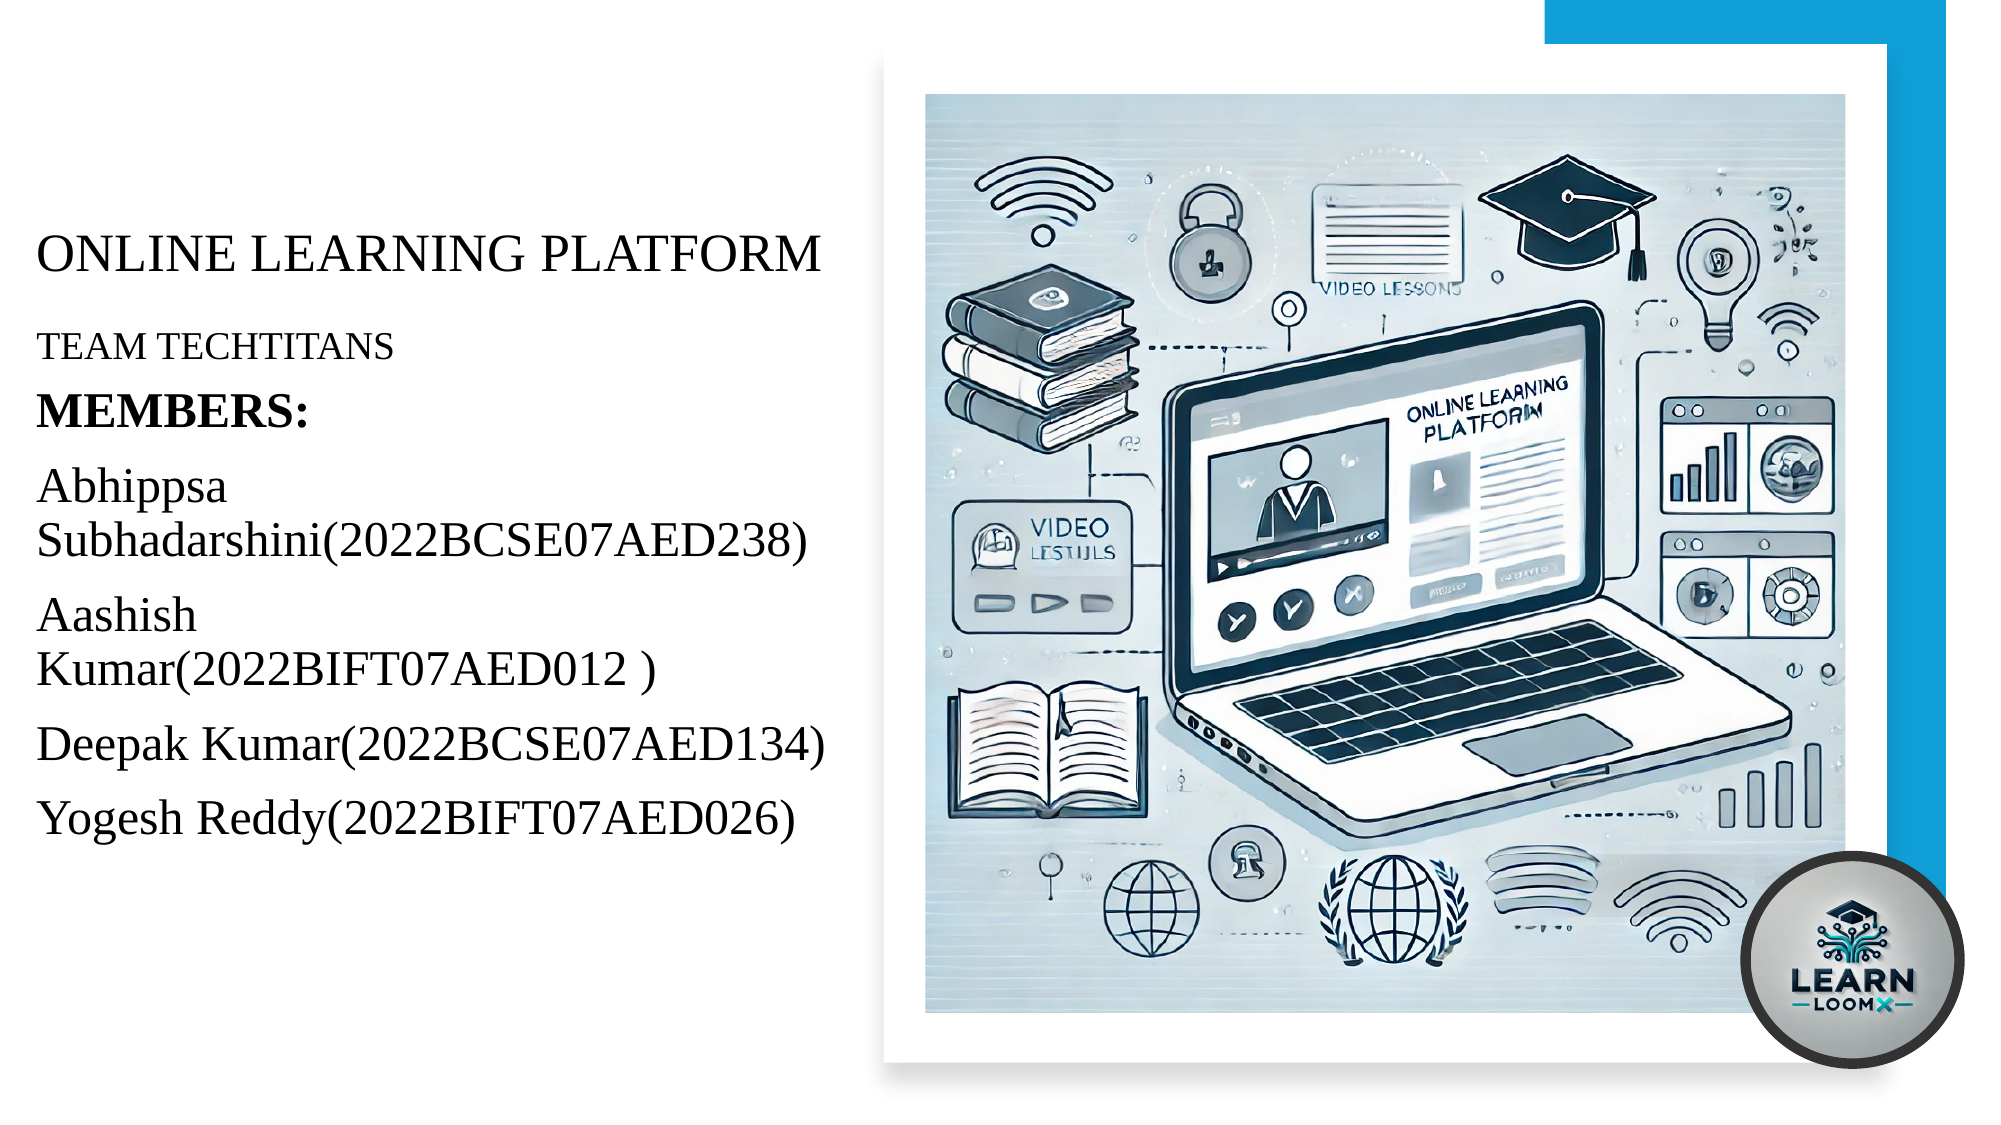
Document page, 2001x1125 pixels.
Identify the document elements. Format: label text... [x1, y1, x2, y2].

text_box [0, 0, 2000, 1125]
title ONLINE LEARNING PLATFORM TEAM TECHTITANS [21, 187, 873, 376]
subtitle MEMBERS: Abhippsa Subhadarshini(2022BCSE07AED238) Aashish Kumar(2022BIFT07AED012 ) Deepak Kumar(2022BCSE07AED134) Yogesh Reddy(2022BIFT07AED026) [21, 377, 844, 555]
picture [924, 94, 1960, 1065]
text_box [882, 43, 1745, 1064]
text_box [1544, 0, 1947, 855]
